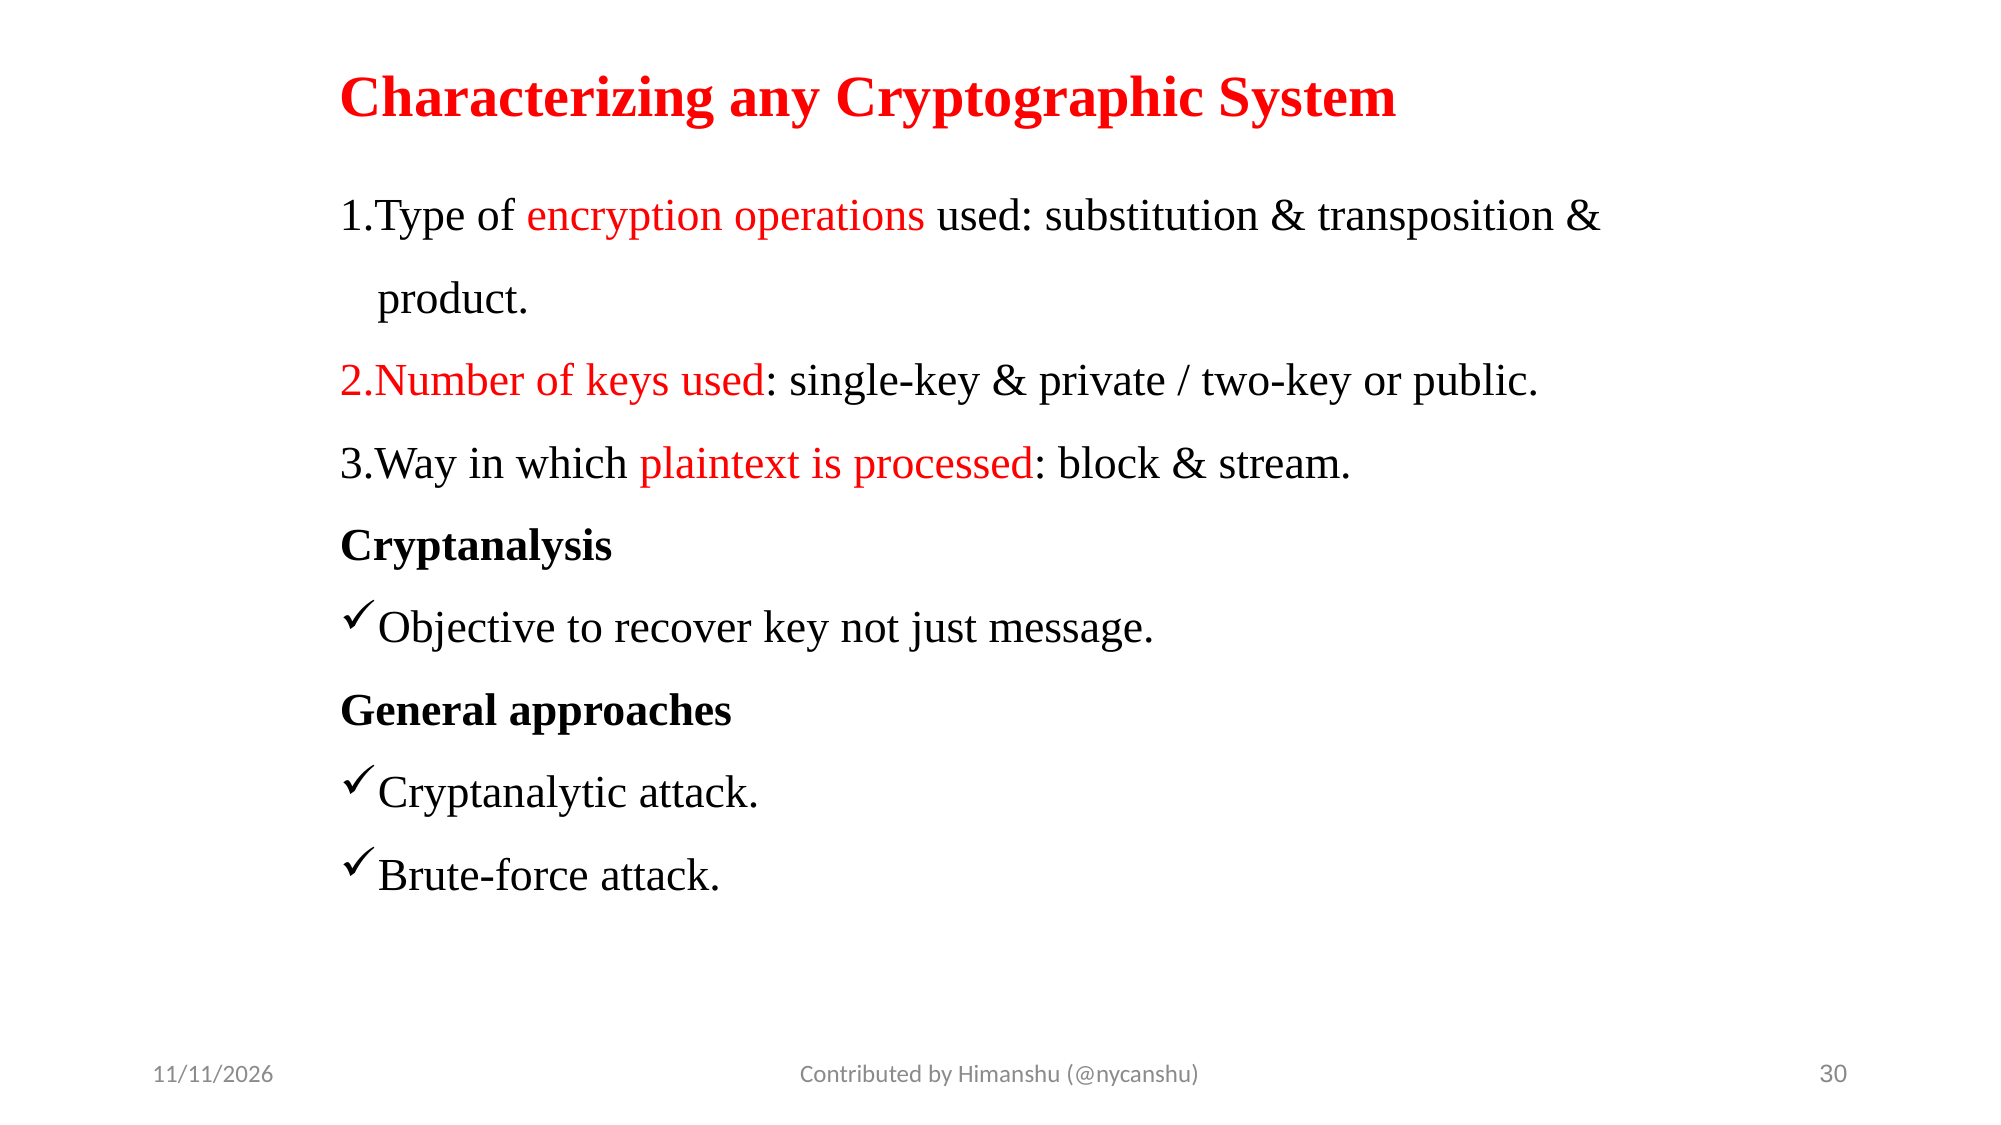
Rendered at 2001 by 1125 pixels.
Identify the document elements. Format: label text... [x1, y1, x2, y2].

slide_number 30 [1412, 1042, 1863, 1103]
list 1.Type of encryption operations used: substitution & transposition & product. 2.Number of keys used: single-key & private / two-key or public. 3.Way in which plaintext is processed: block & stream. Cryptanalysis Objective to recover key not just message. General approaches Cryptanalytic attack. Brute-force attack. [324, 149, 1675, 1005]
footer Contributed by Himanshu (@nycanshu) [662, 1042, 1338, 1103]
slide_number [137, 1042, 588, 1103]
title Characterizing any Cryptographic System [324, 45, 1675, 149]
